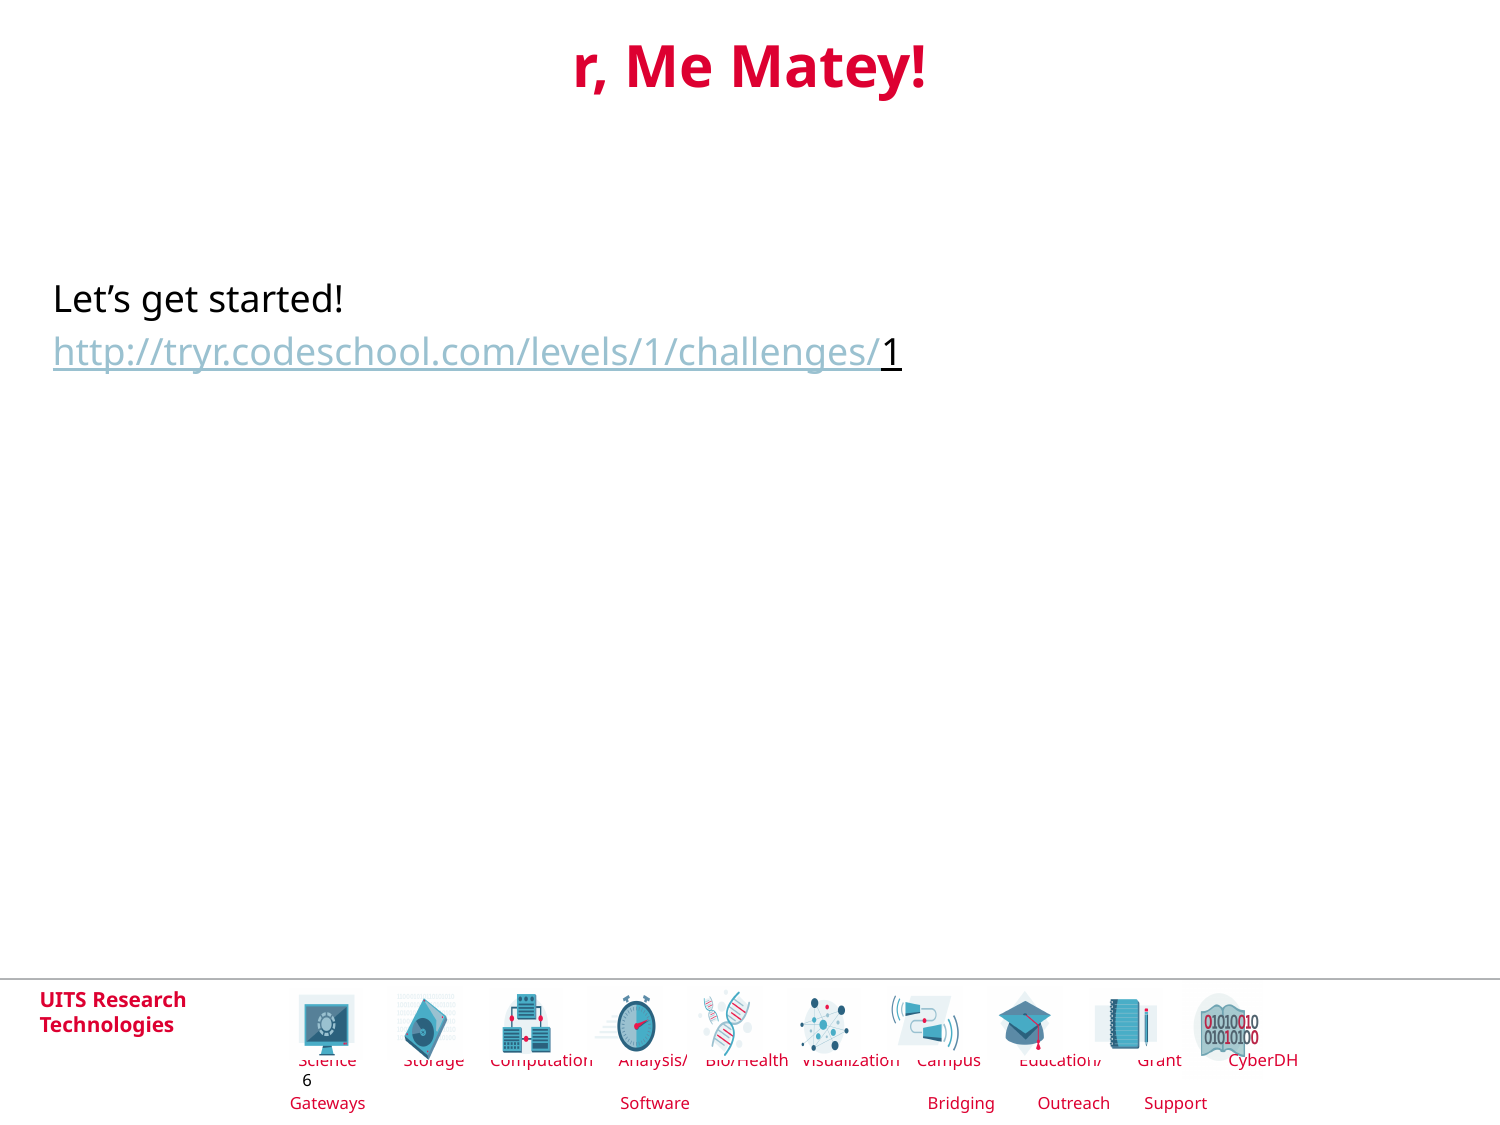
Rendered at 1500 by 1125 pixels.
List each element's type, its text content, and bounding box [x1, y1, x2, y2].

picture [1182, 980, 1263, 1080]
list Let’s get started! http://tryr.codeschool.com/levels/1/challenges/1 [37, 162, 1500, 980]
picture [787, 988, 861, 1060]
picture [1089, 988, 1163, 1060]
title r, Me Matey! [0, 0, 1500, 130]
picture [887, 986, 963, 1060]
picture [289, 988, 363, 1060]
picture [687, 986, 763, 1060]
picture [987, 986, 1063, 1060]
picture [489, 988, 563, 1060]
picture [587, 986, 663, 1060]
picture [387, 986, 463, 1060]
